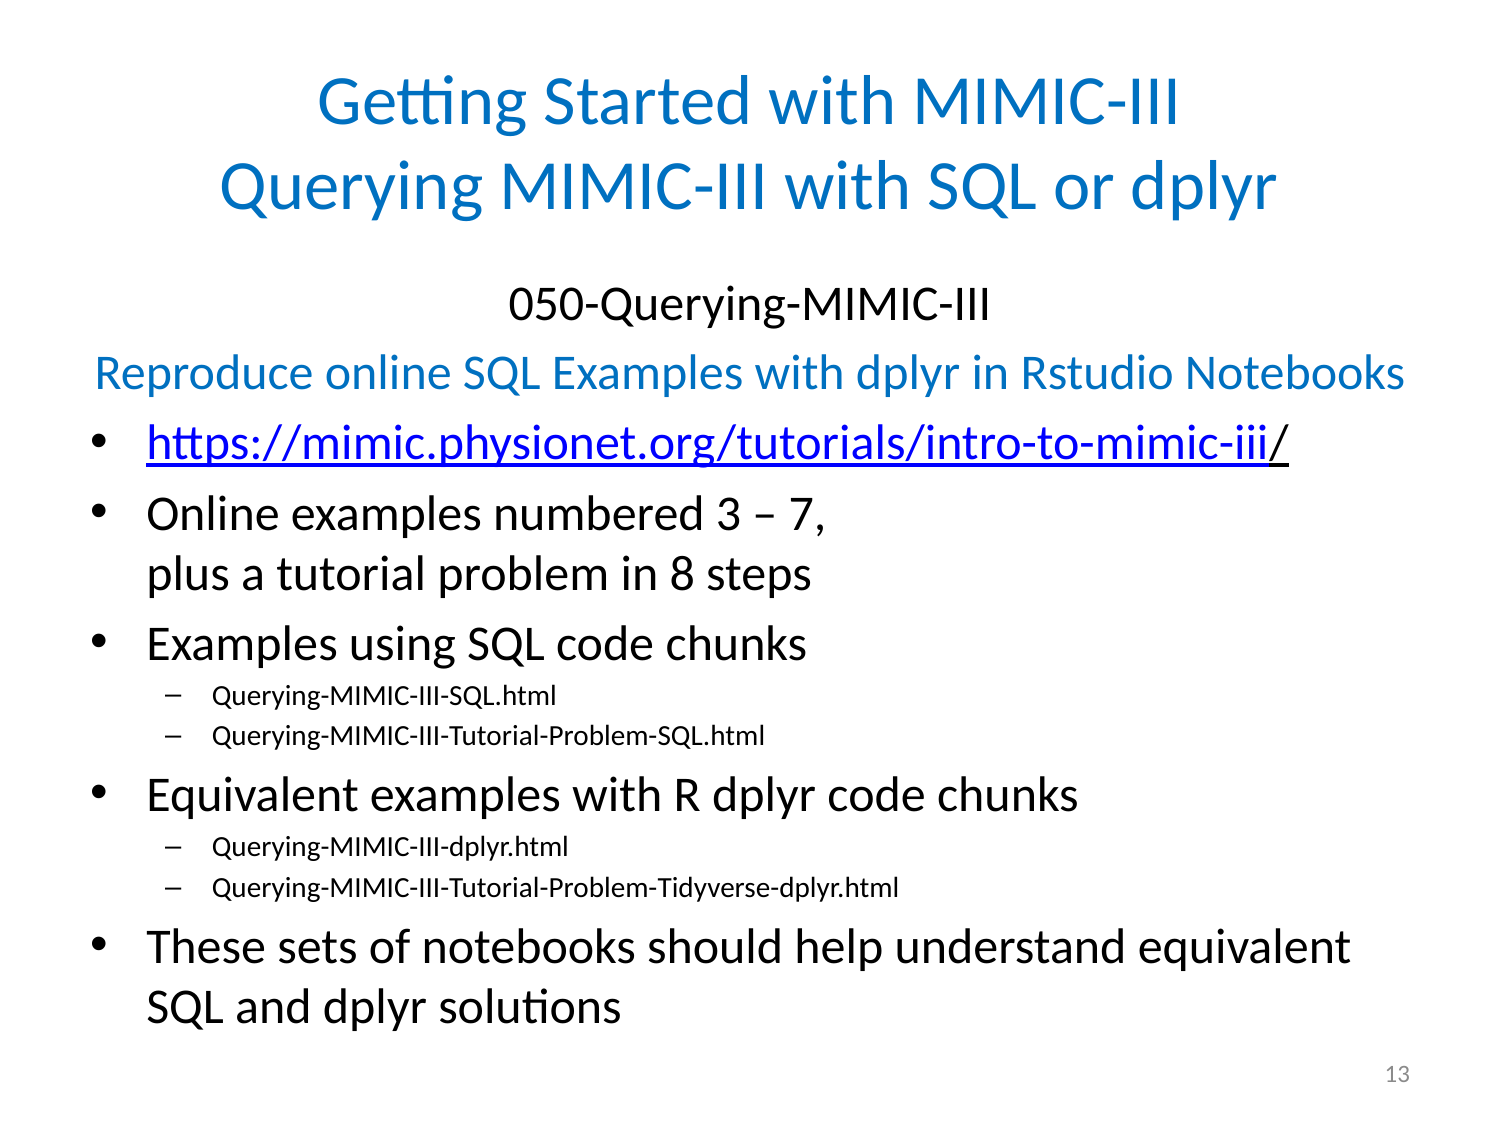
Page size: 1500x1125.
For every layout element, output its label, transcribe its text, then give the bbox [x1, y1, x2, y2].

title Getting Started with MIMIC-III Querying MIMIC-III with SQL or dplyr [75, 45, 1425, 233]
slide_number 13 [1074, 1042, 1425, 1103]
list 050-Querying-MIMIC-III Reproduce online SQL Examples with dplyr in Rstudio Notebooks https://mimic.physionet.org/tutorials/intro-to-mimic-iii/ Online examples numbered 3 – 7, plus a tutorial problem in 8 steps Examples using SQL code chunks Querying-MIMIC-III-SQL.html Querying-MIMIC-III-Tutorial-Problem-SQL.html Equivalent examples with R dplyr code chunks Querying-MIMIC-III-dplyr.html Querying-MIMIC-III-Tutorial-Problem-Tidyverse-dplyr.html These sets of notebooks should help understand equivalent SQL and dplyr solutions [75, 262, 1425, 1050]
